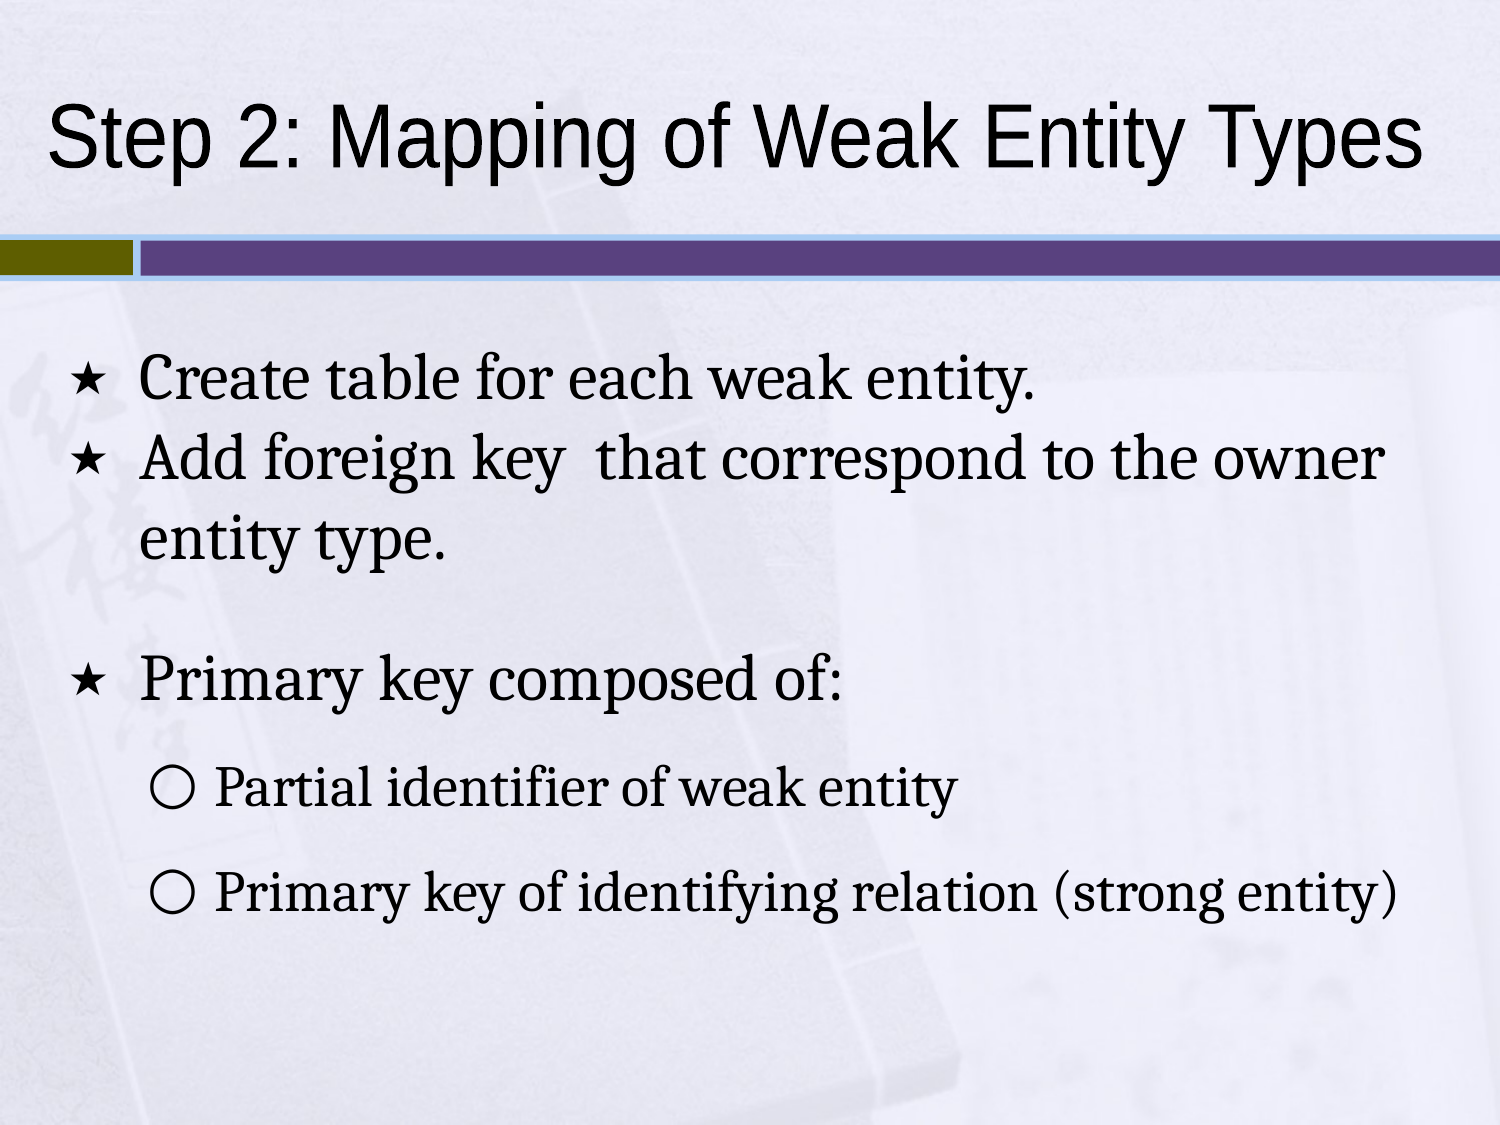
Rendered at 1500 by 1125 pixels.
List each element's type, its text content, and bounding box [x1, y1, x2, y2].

picture [0, 282, 1500, 1125]
picture [0, 0, 1500, 234]
list Create table for each weak entity. Add foreign key that correspond to the owner entity type. Primary key composed of: Partial identifier of weak entity Primary key of identifying relation (strong entity) [49, 285, 1468, 1080]
